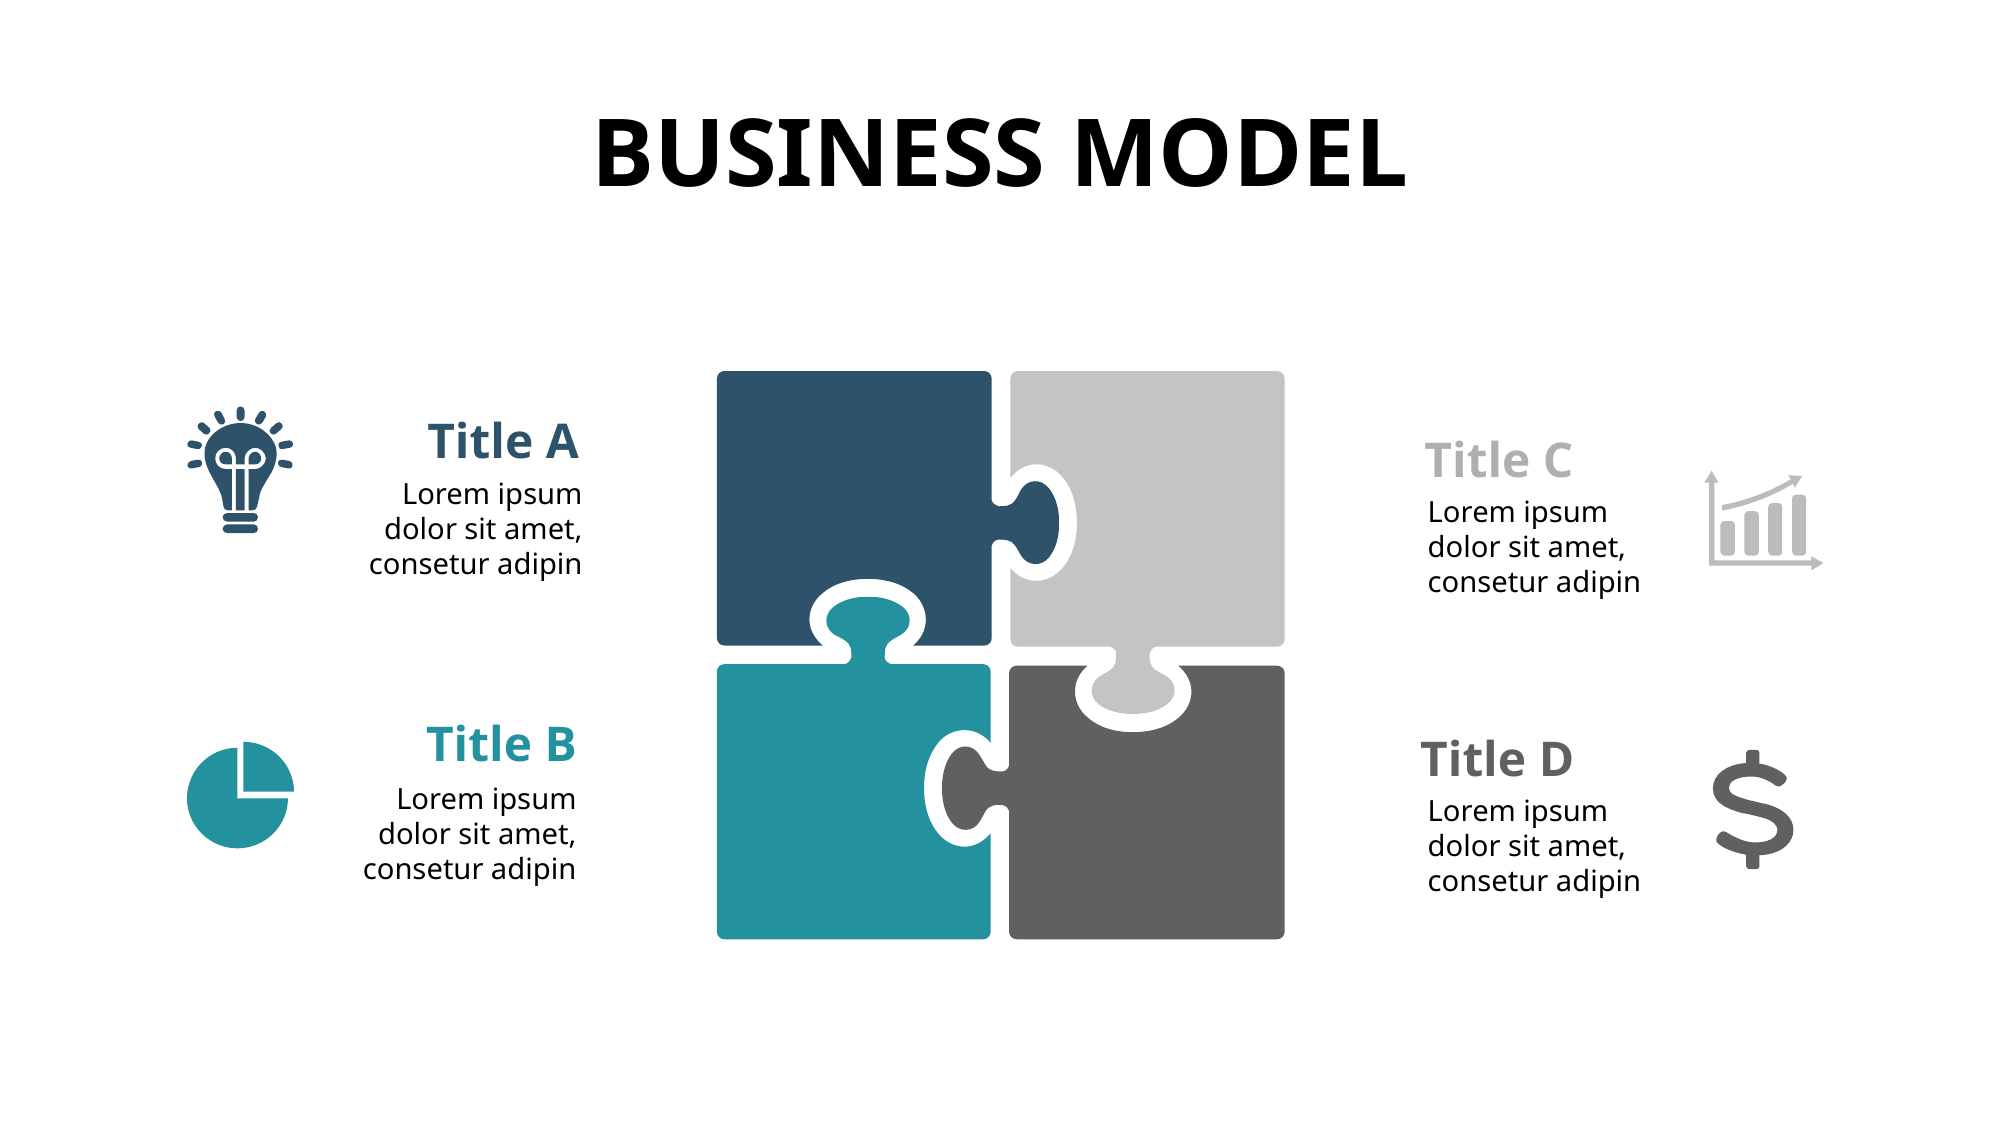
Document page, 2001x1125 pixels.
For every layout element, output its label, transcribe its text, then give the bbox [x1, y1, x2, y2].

text_box [204, 411, 277, 511]
text_box [941, 665, 1285, 940]
text_box Title D [1420, 728, 1718, 803]
text_box [243, 741, 294, 792]
text_box [716, 371, 1059, 646]
text_box [187, 459, 202, 469]
text_box Lorem ipsum dolor sit amet, consetur adipin [325, 772, 592, 930]
text_box [222, 513, 258, 522]
text_box Lorem ipsum dolor sit amet, consetur adipin [1412, 784, 1680, 941]
text_box [187, 440, 202, 450]
text_box Title A [312, 410, 580, 482]
text_box [716, 596, 991, 940]
text_box [222, 524, 258, 534]
text_box BUSINESS MODEL [370, 92, 1630, 209]
text_box [277, 459, 293, 469]
text_box [186, 747, 288, 849]
text_box [236, 406, 245, 422]
text_box Lorem ipsum dolor sit amet, consetur adipin [1412, 485, 1680, 642]
text_box [1704, 470, 1824, 571]
text_box [278, 440, 294, 450]
text_box [197, 422, 211, 435]
text_box Lorem ipsum dolor sit amet, consetur adipin [330, 467, 598, 624]
text_box Title B [310, 713, 577, 785]
text_box [1712, 749, 1794, 870]
text_box Title C [1424, 429, 1714, 504]
text_box [269, 422, 283, 435]
text_box [1010, 371, 1285, 715]
